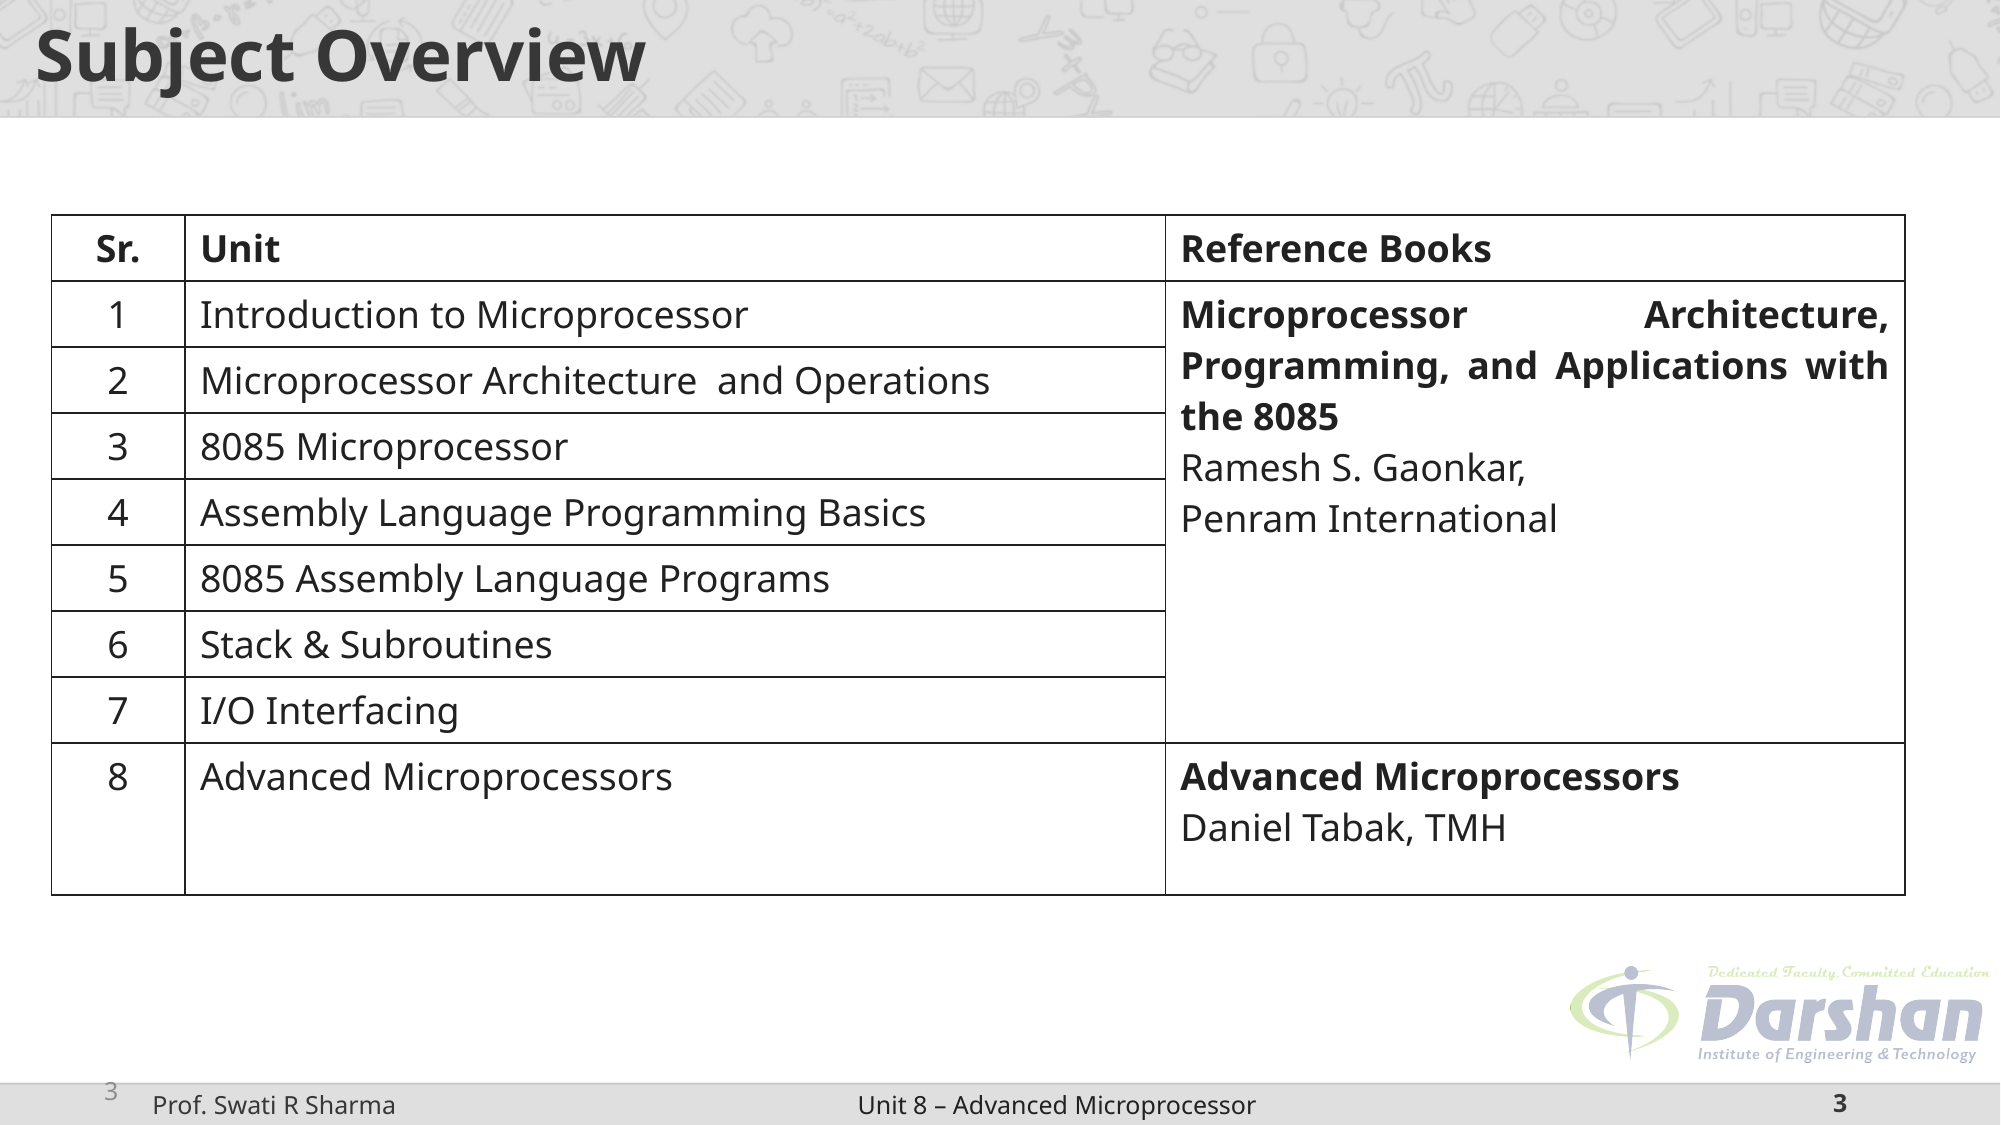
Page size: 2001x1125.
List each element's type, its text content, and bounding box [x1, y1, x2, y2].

table_cell Stack & Subroutines [186, 612, 1165, 676]
table_cell [1570, 966, 1990, 1063]
table_cell Advanced Microprocessors [186, 744, 1165, 894]
table_cell I/O Interfacing [186, 678, 1165, 742]
table_cell 4 [52, 480, 184, 544]
table_header Sr. [52, 216, 184, 280]
table_cell 8 [52, 744, 184, 894]
table_cell Advanced Microprocessors Daniel Tabak, TMH [1166, 744, 1904, 894]
table_cell 8085 Microprocessor [186, 414, 1165, 478]
table_cell 2 [52, 348, 184, 412]
table_cell 5 [52, 546, 184, 610]
table_cell 7 [52, 678, 184, 742]
table_cell Assembly Language Programming Basics [186, 480, 1165, 544]
table_cell 1 [52, 282, 184, 346]
table_header Unit [186, 216, 1165, 280]
table_cell Microprocessor Architecture, Programming, and Applications with the 8085 Ramesh S. Gaonkar, Penram International [1166, 282, 1904, 742]
table_cell Introduction to Microprocessor [186, 282, 1165, 346]
table_cell 6 [52, 612, 184, 676]
table_cell 3 [52, 414, 184, 478]
table_header Reference Books [1166, 216, 1904, 280]
title Subject Overview [0, 0, 2000, 117]
slide_number 3 [0, 1062, 134, 1123]
table_cell 8085 Assembly Language Programs [186, 546, 1165, 610]
table_cell Microprocessor Architecture and Operations [186, 348, 1165, 412]
